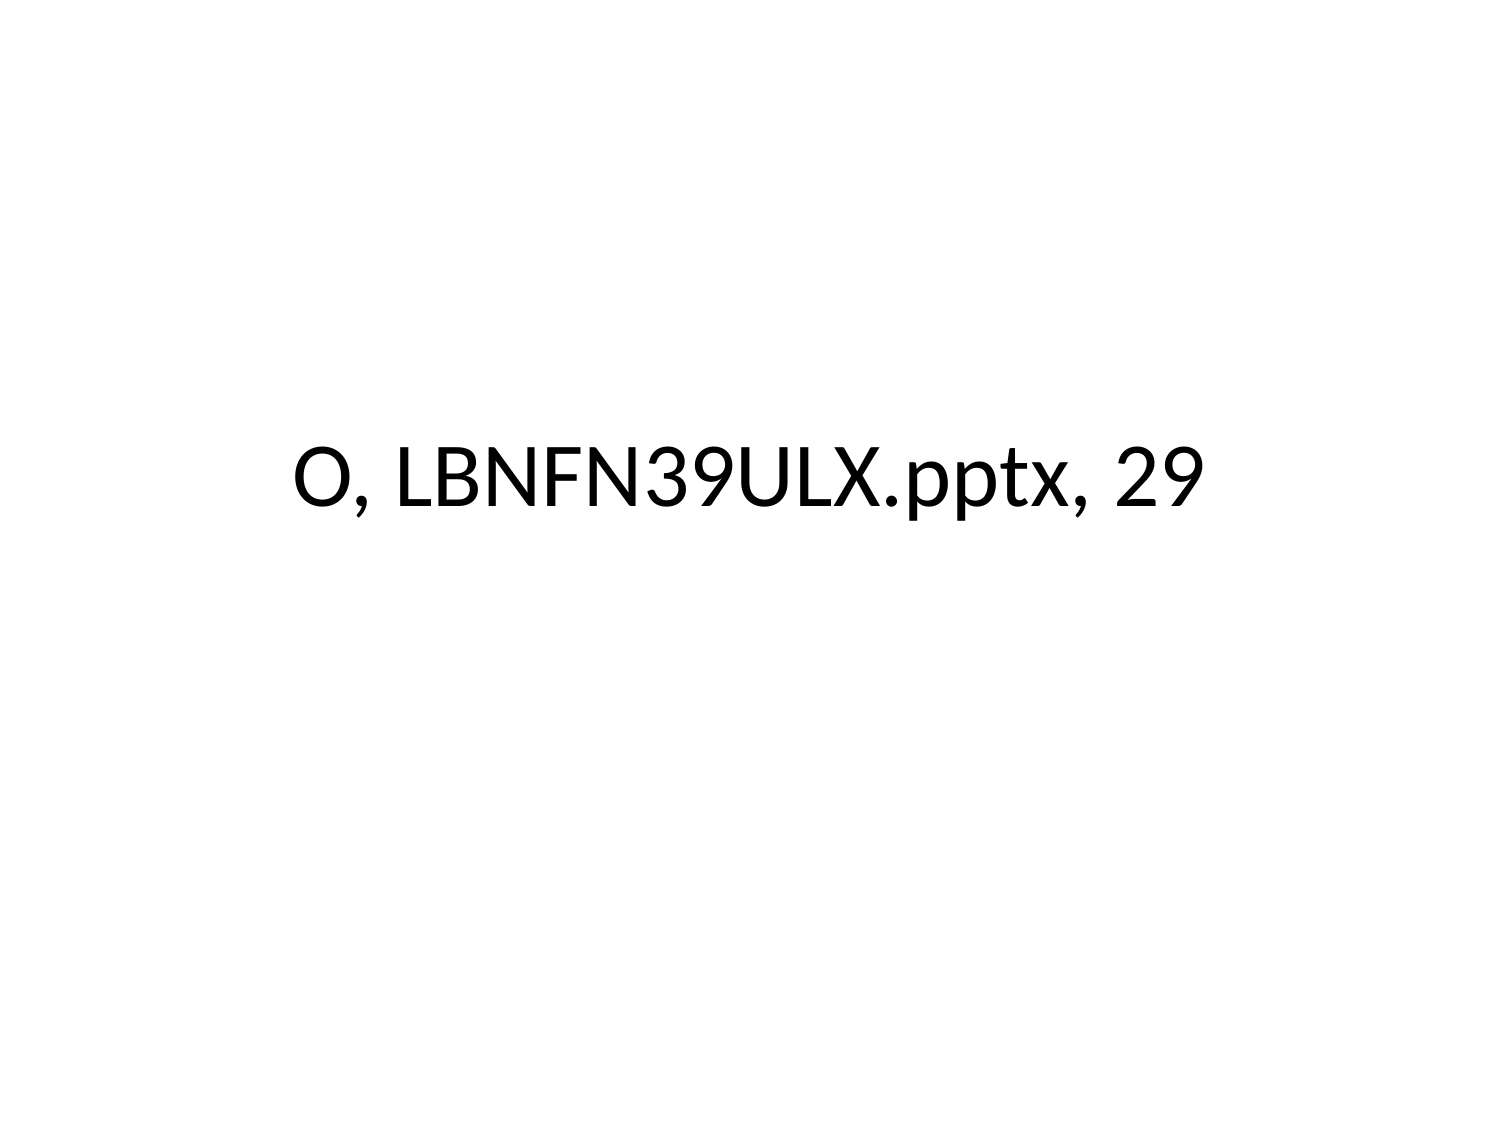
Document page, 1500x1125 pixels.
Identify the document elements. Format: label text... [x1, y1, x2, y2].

title O, LBNFN39ULX.pptx, 29 [112, 349, 1388, 591]
